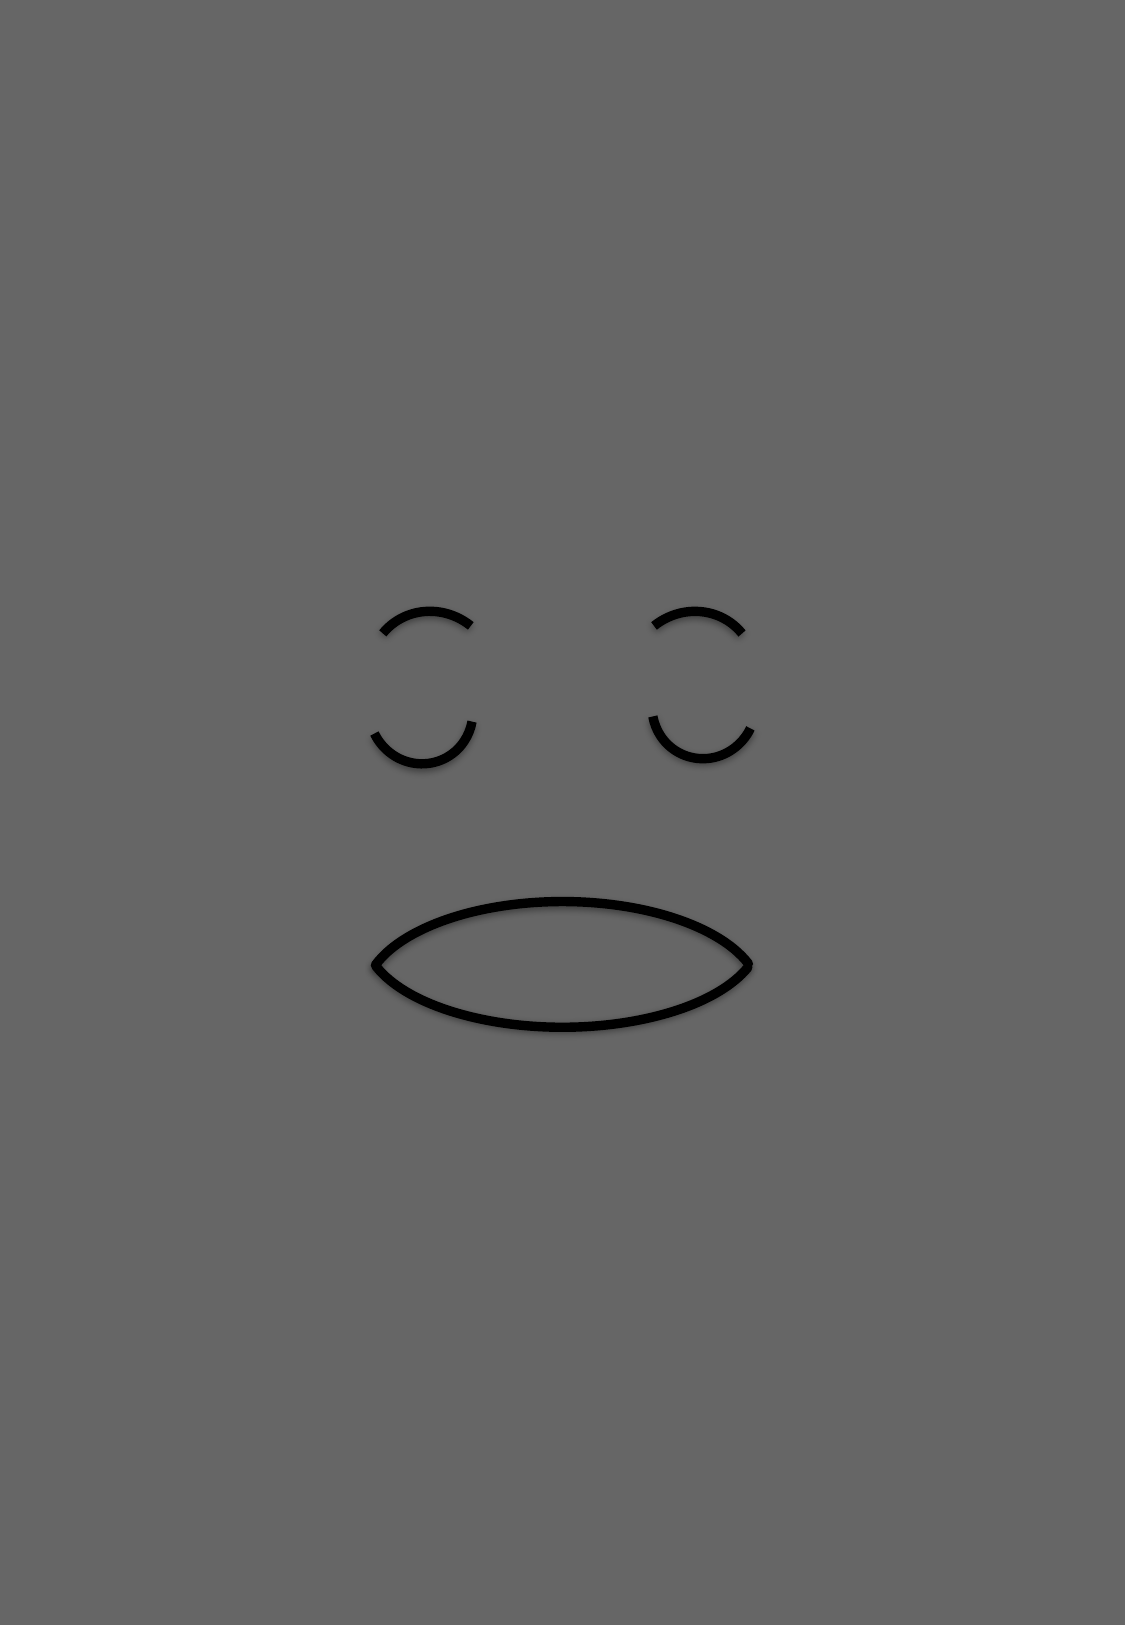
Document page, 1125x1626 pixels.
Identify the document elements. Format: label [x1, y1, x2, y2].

text_box [369, 652, 756, 765]
text_box [363, 841, 762, 1093]
text_box [368, 612, 757, 653]
